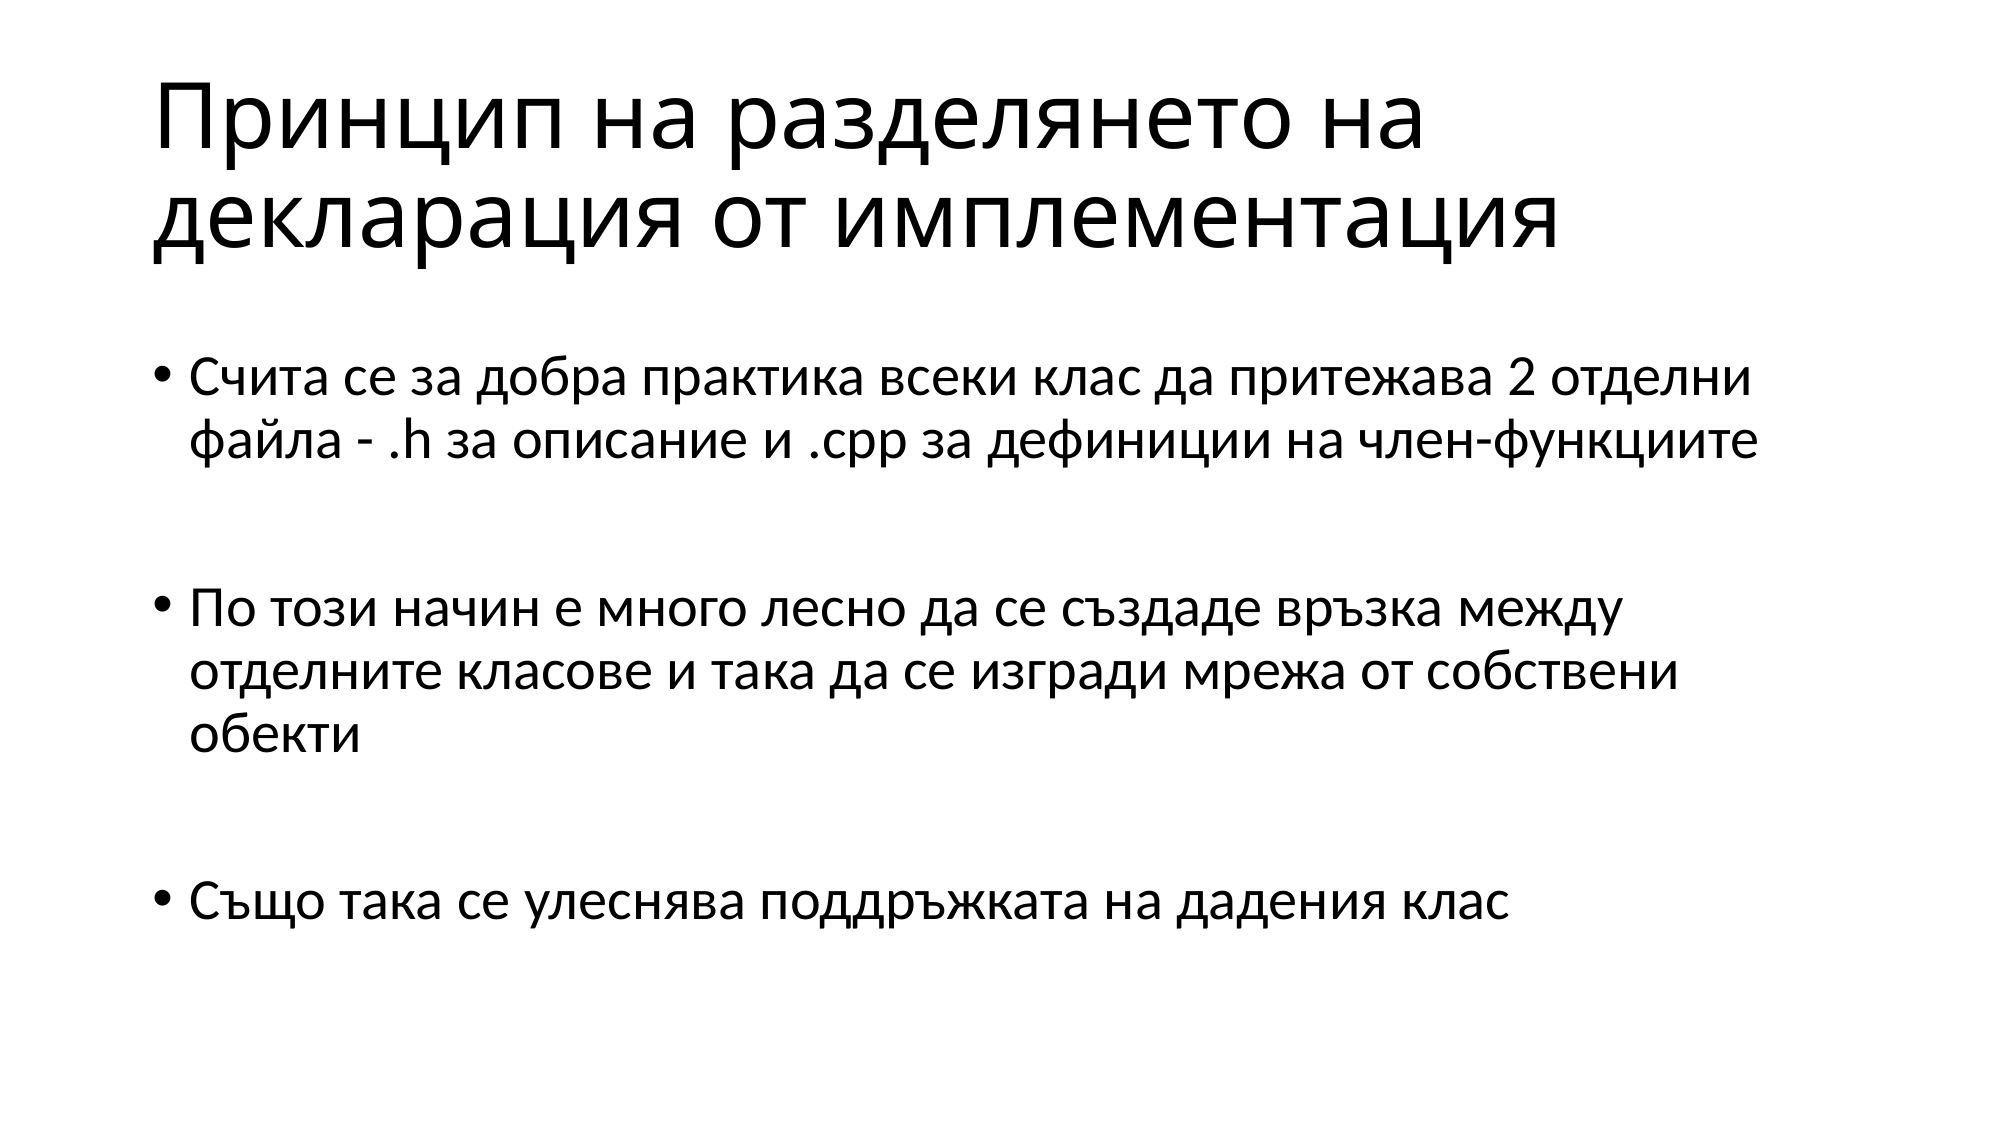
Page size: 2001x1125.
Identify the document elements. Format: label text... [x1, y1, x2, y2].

list Счита се за добра практика всеки клас да притежава 2 отделни файла - .h за описание и .cpp за дефиниции на член-функциите По този начин е много лесно да се създаде връзка между отделните класове и така да се изгради мрежа от собствени обекти Също така се улеснява поддръжката на дадения клас [137, 337, 1863, 1052]
title Принцип на разделянето на декларация от имплементация [137, 59, 1863, 278]
